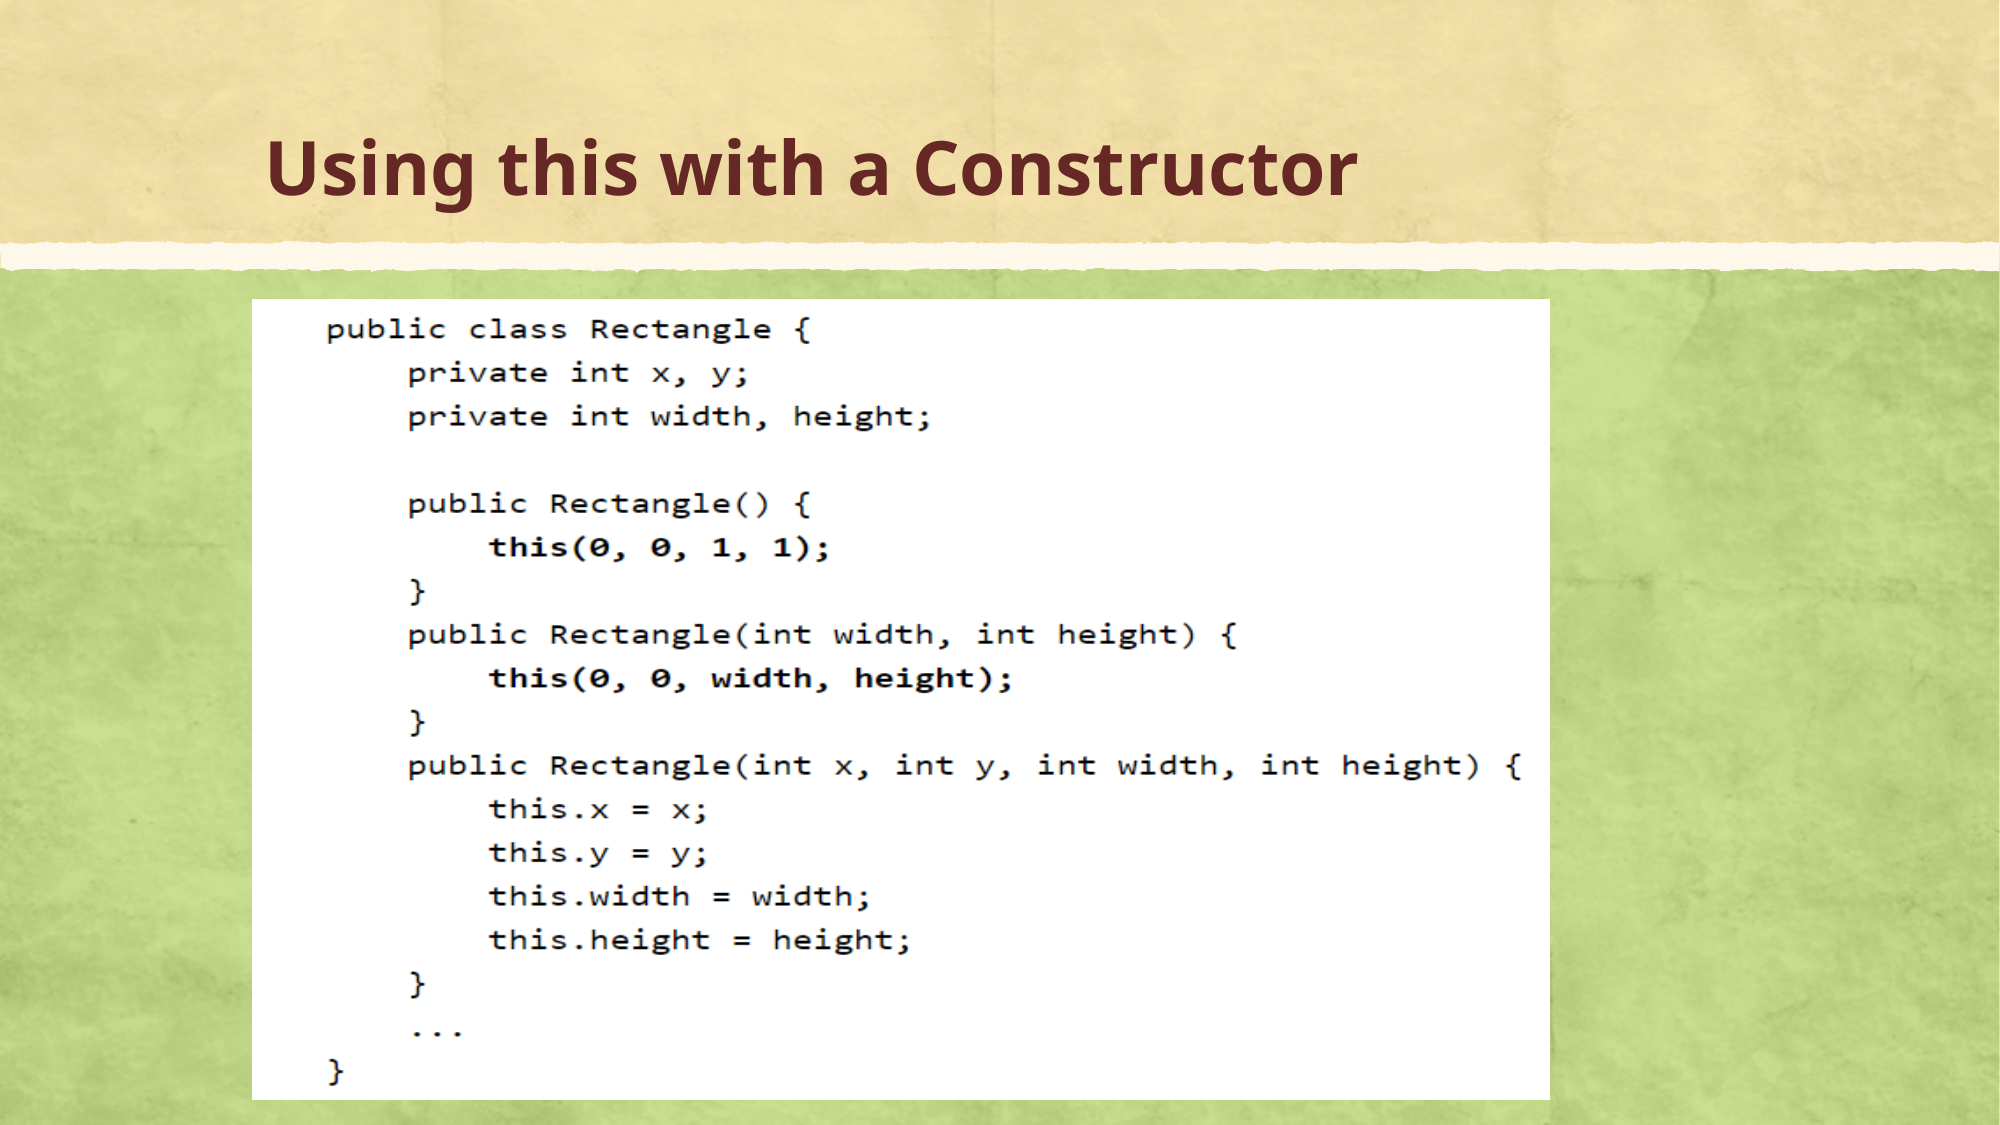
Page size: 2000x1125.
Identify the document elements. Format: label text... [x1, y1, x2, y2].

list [252, 299, 1550, 1100]
title Using this with a Constructor [249, 31, 1750, 219]
